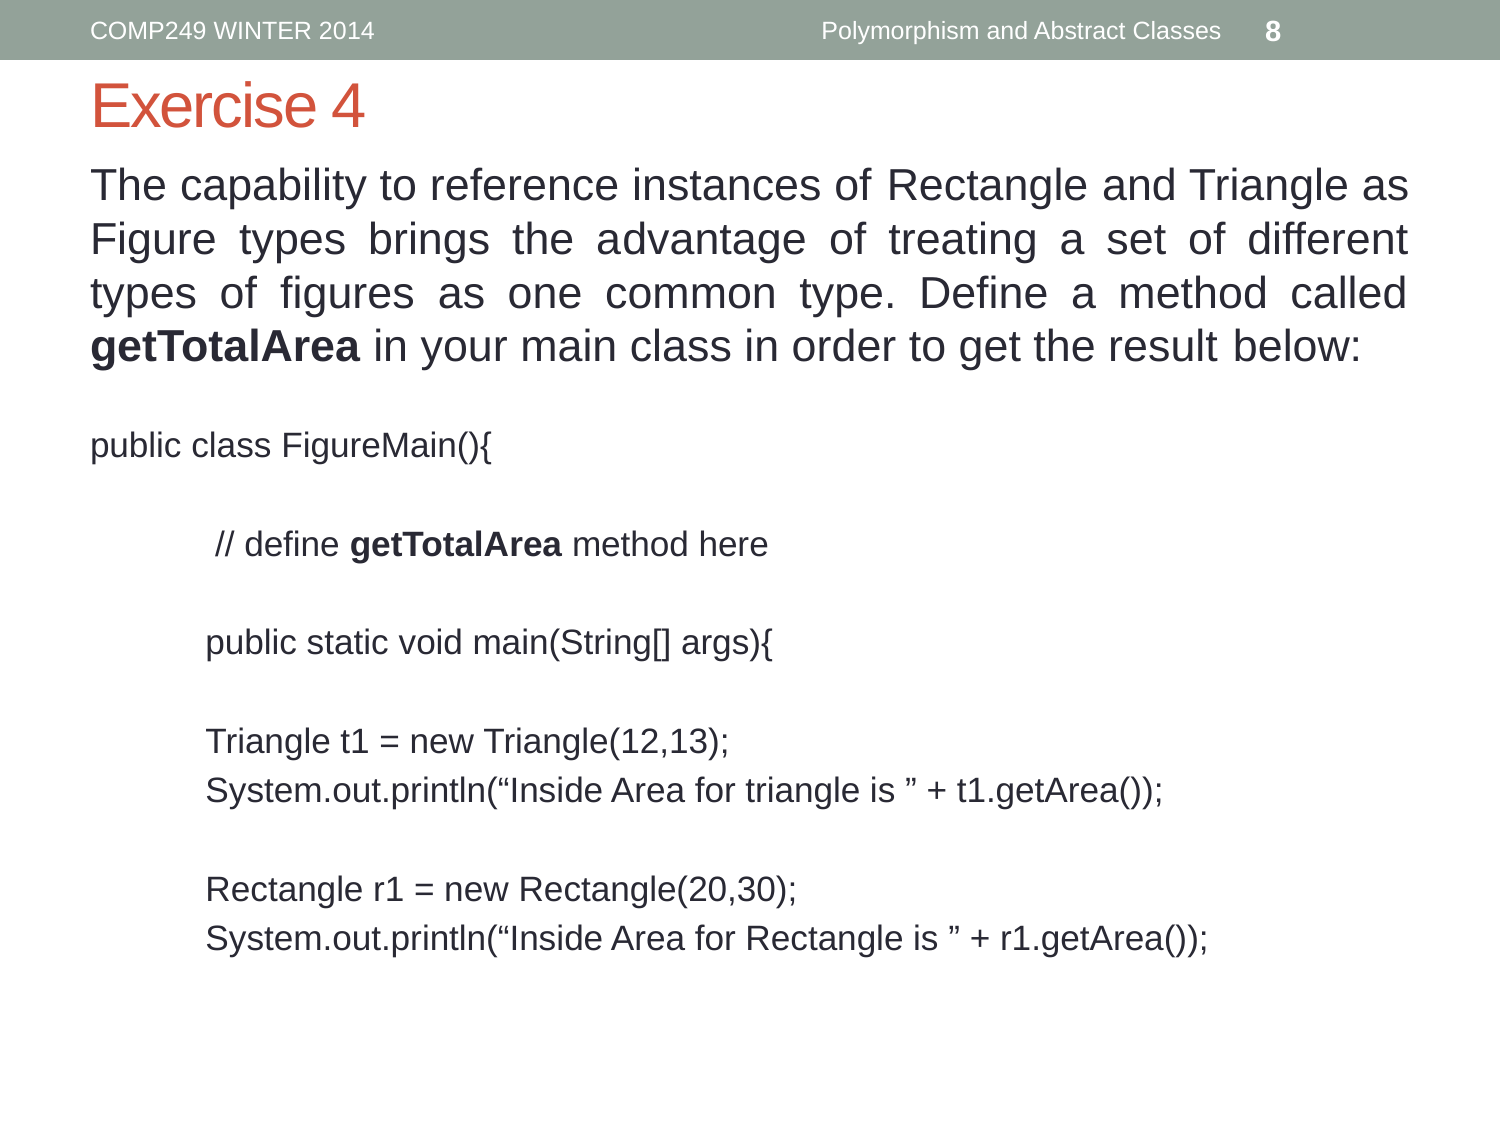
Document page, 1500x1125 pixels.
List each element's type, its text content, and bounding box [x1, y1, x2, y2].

slide_number COMP249 WINTER 2014 [75, 3, 550, 57]
slide_number 8 [1250, 3, 1425, 57]
footer Polymorphism and Abstract Classes [562, 3, 1238, 57]
title Exercise 4 [75, 56, 1425, 148]
list The capability to reference instances of Rectangle and Triangle as Figure types brings the advantage of treating a set of different types of figures as one common type. Define a method called getTotalArea in your main class in order to get the result below: public class FigureMain(){ // define getTotalArea method here public static void main(String[] args){ Triangle t1 = new Triangle(12,13); System.out.println(“Inside Area for triangle is ” + t1.getArea()); Rectangle r1 = new Rectangle(20,30); System.out.println(“Inside Area for Rectangle is ” + r1.getArea()); [75, 148, 1425, 1063]
